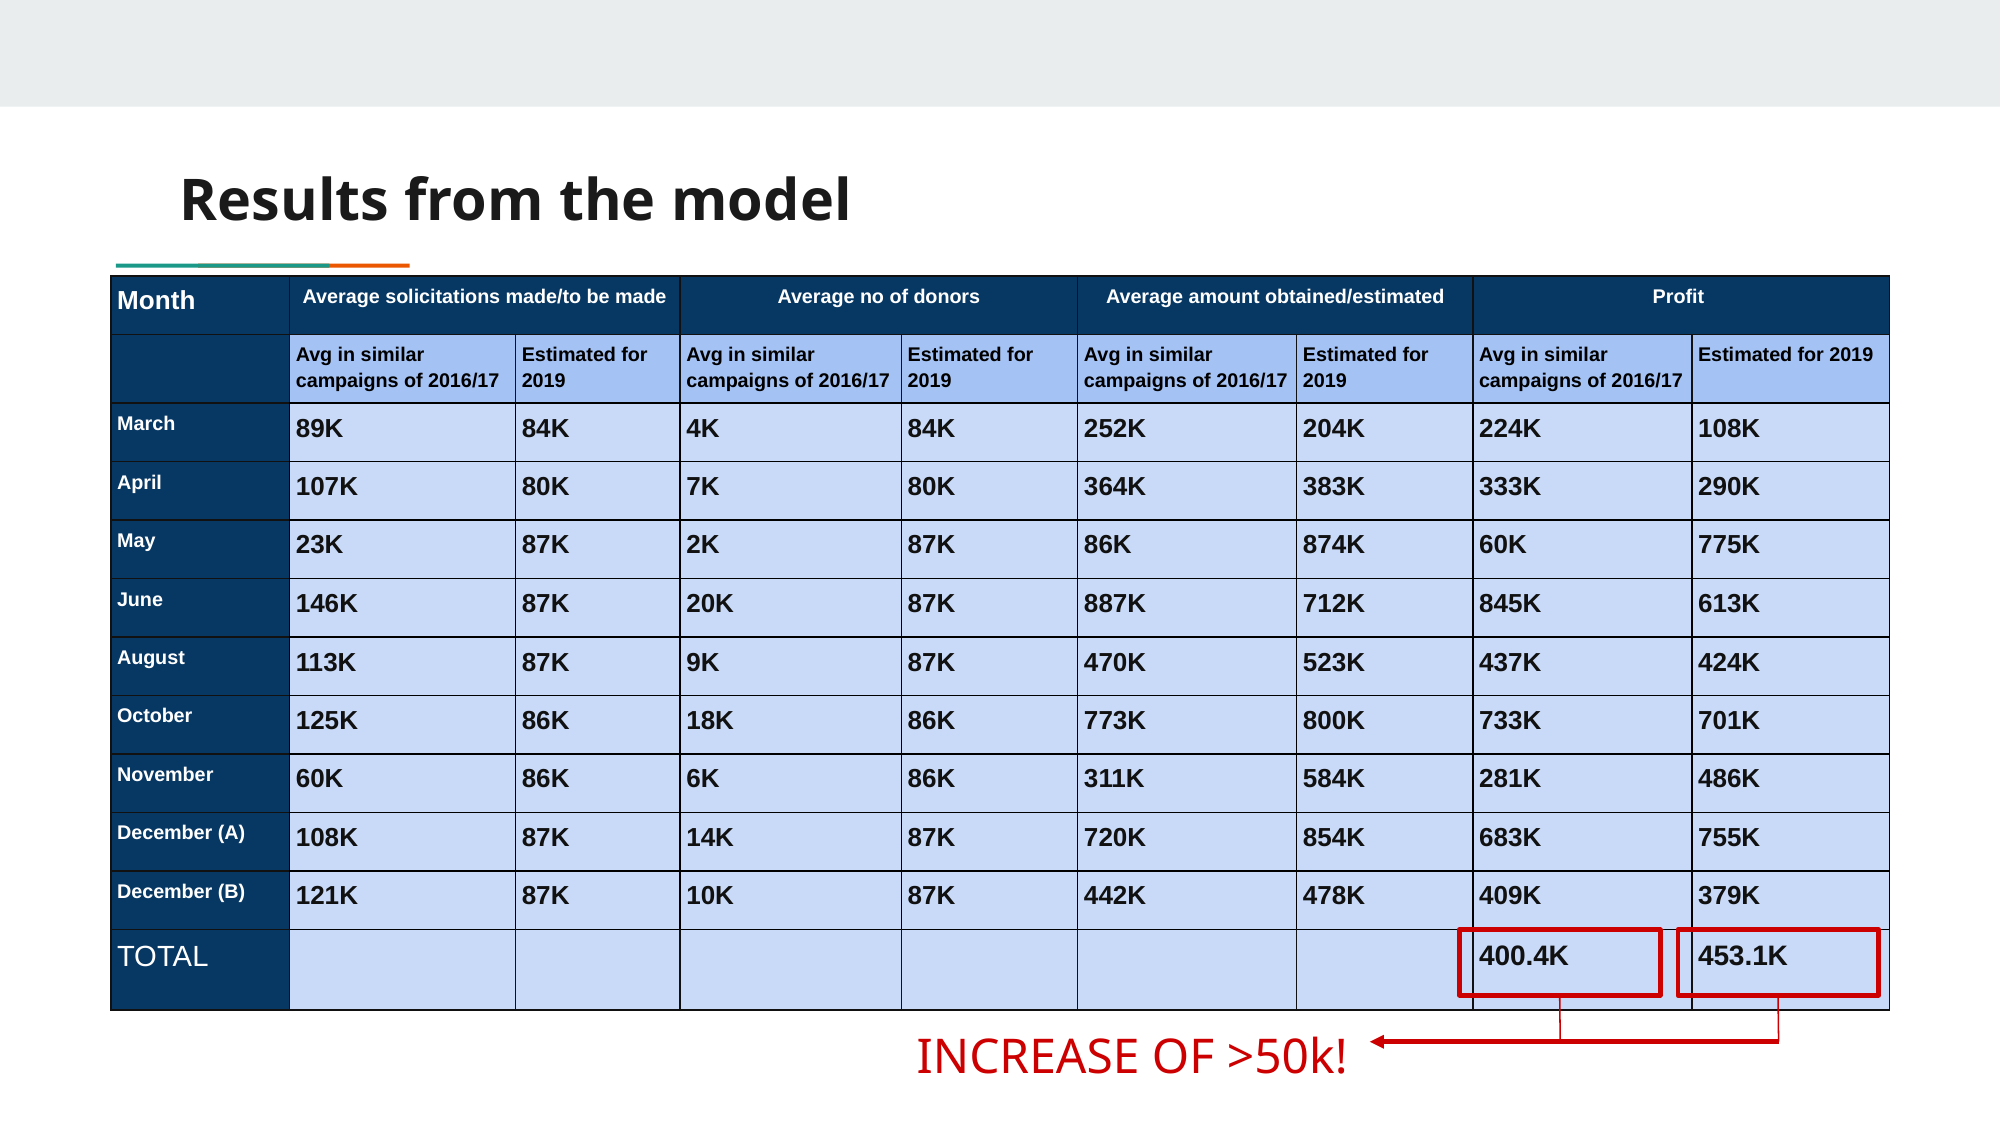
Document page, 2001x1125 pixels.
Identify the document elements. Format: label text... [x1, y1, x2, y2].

table_cell 87K [902, 521, 1077, 578]
table_cell 87K [902, 638, 1077, 695]
table_cell 121K [290, 872, 515, 929]
table_cell TOTAL [112, 930, 289, 1009]
table_cell 87K [902, 813, 1077, 870]
table_cell 108K [1693, 404, 1889, 461]
table_cell 6K [681, 755, 901, 812]
table_cell 584K [1297, 755, 1472, 812]
table_cell 125K [290, 696, 515, 753]
table_cell 18K [681, 696, 901, 753]
table_cell 86K [516, 696, 679, 753]
table_header Average no of donors [681, 277, 1077, 334]
text_box [1459, 929, 1661, 996]
table_cell 800K [1297, 696, 1472, 753]
table_cell 60K [1474, 521, 1691, 578]
table_cell [290, 930, 515, 1009]
table_cell 87K [902, 872, 1077, 929]
table_cell [1078, 930, 1296, 1009]
table_cell [1297, 930, 1472, 1009]
table_cell 453.1K [1693, 996, 1776, 1009]
table_cell 290K [1693, 462, 1889, 519]
table_cell 845K [1474, 579, 1691, 636]
table_cell 86K [902, 696, 1077, 753]
table_cell 23K [290, 521, 515, 578]
table_cell 84K [516, 404, 679, 461]
table_cell May [112, 521, 289, 578]
table_cell 720K [1078, 813, 1296, 870]
table_cell 7K [681, 462, 901, 519]
table_cell 9K [681, 638, 901, 695]
table_cell 204K [1297, 404, 1472, 461]
table_cell 773K [1078, 696, 1296, 753]
table_header Month [112, 277, 289, 334]
table_cell Estimated for 2019 [1297, 335, 1472, 402]
table_header Average solicitations made/to be made [290, 277, 679, 334]
table_cell Estimated for 2019 [516, 335, 679, 402]
table_cell December (B) [112, 872, 289, 929]
table_cell 86K [1078, 521, 1296, 578]
table_cell 478K [1297, 872, 1472, 929]
table_cell 470K [1078, 638, 1296, 695]
title Results from the model [159, 138, 1842, 258]
table_cell 874K [1297, 521, 1472, 578]
table_cell 400.4K [1562, 930, 1691, 1009]
table_cell 87K [516, 579, 679, 636]
table_cell [681, 930, 901, 1009]
table_cell 4K [681, 404, 901, 461]
table_cell 333K [1474, 462, 1691, 519]
table_cell 712K [1297, 579, 1472, 636]
table_cell 113K [290, 638, 515, 695]
table_cell 86K [902, 755, 1077, 812]
table_cell 108K [290, 813, 515, 870]
table_cell 87K [516, 521, 679, 578]
table_cell 364K [1078, 462, 1296, 519]
table_cell 854K [1297, 813, 1472, 870]
table_cell Avg in similar campaigns of 2016/17 [681, 335, 901, 402]
table_cell 87K [516, 638, 679, 695]
table_cell [902, 930, 1077, 1009]
table_cell 400.4K [1474, 996, 1558, 1009]
table_cell 775K [1693, 521, 1889, 578]
table_cell 281K [1474, 755, 1691, 812]
table_cell [112, 335, 289, 402]
table_cell April [112, 462, 289, 519]
table_cell 2K [681, 521, 901, 578]
table_cell 87K [516, 813, 679, 870]
table_cell 80K [902, 462, 1077, 519]
text_box INCREASE OF >50k! [901, 1010, 1423, 1098]
table_cell March [112, 404, 289, 461]
table_cell 80K [516, 462, 679, 519]
table_cell Estimated for 2019 [902, 335, 1077, 402]
table_header Average amount obtained/estimated [1078, 277, 1472, 334]
table_cell 60K [290, 755, 515, 812]
table_cell 87K [902, 579, 1077, 636]
table_cell 442K [1078, 872, 1296, 929]
table_cell 613K [1693, 579, 1889, 636]
table_cell Avg in similar campaigns of 2016/17 [1078, 335, 1296, 402]
table_cell 20K [681, 579, 901, 636]
table_cell Estimated for 2019 [1693, 335, 1889, 402]
table_cell 701K [1693, 696, 1889, 753]
table_cell 887K [1078, 579, 1296, 636]
table_cell 733K [1474, 696, 1691, 753]
table_cell 383K [1297, 462, 1472, 519]
table_cell 107K [290, 462, 515, 519]
text_box [1677, 929, 1879, 996]
table_cell November [112, 755, 289, 812]
table_cell 84K [902, 404, 1077, 461]
table_cell 252K [1078, 404, 1296, 461]
table_cell 379K [1693, 872, 1889, 929]
table_cell 683K [1474, 813, 1691, 870]
table_cell June [112, 579, 289, 636]
table_cell December (A) [112, 813, 289, 870]
table_cell August [112, 638, 289, 695]
table_cell Avg in similar campaigns of 2016/17 [1474, 335, 1691, 402]
table_cell 89K [290, 404, 515, 461]
table_cell 224K [1474, 404, 1691, 461]
table_cell 87K [516, 872, 679, 929]
table_cell 453.1K [1779, 930, 1889, 1009]
table_cell 755K [1693, 813, 1889, 870]
table_cell 311K [1078, 755, 1296, 812]
table_cell 14K [681, 813, 901, 870]
table_cell 486K [1693, 755, 1889, 812]
table_cell [516, 930, 679, 1009]
table_cell October [112, 696, 289, 753]
table_cell 424K [1693, 638, 1889, 695]
table_cell 409K [1474, 872, 1691, 929]
table_cell Avg in similar campaigns of 2016/17 [290, 335, 515, 402]
table_cell 523K [1297, 638, 1472, 695]
table_cell 86K [516, 755, 679, 812]
table_cell 437K [1474, 638, 1691, 695]
table_header Profit [1474, 277, 1889, 334]
table_cell 146K [290, 579, 515, 636]
table_cell 10K [681, 872, 901, 929]
